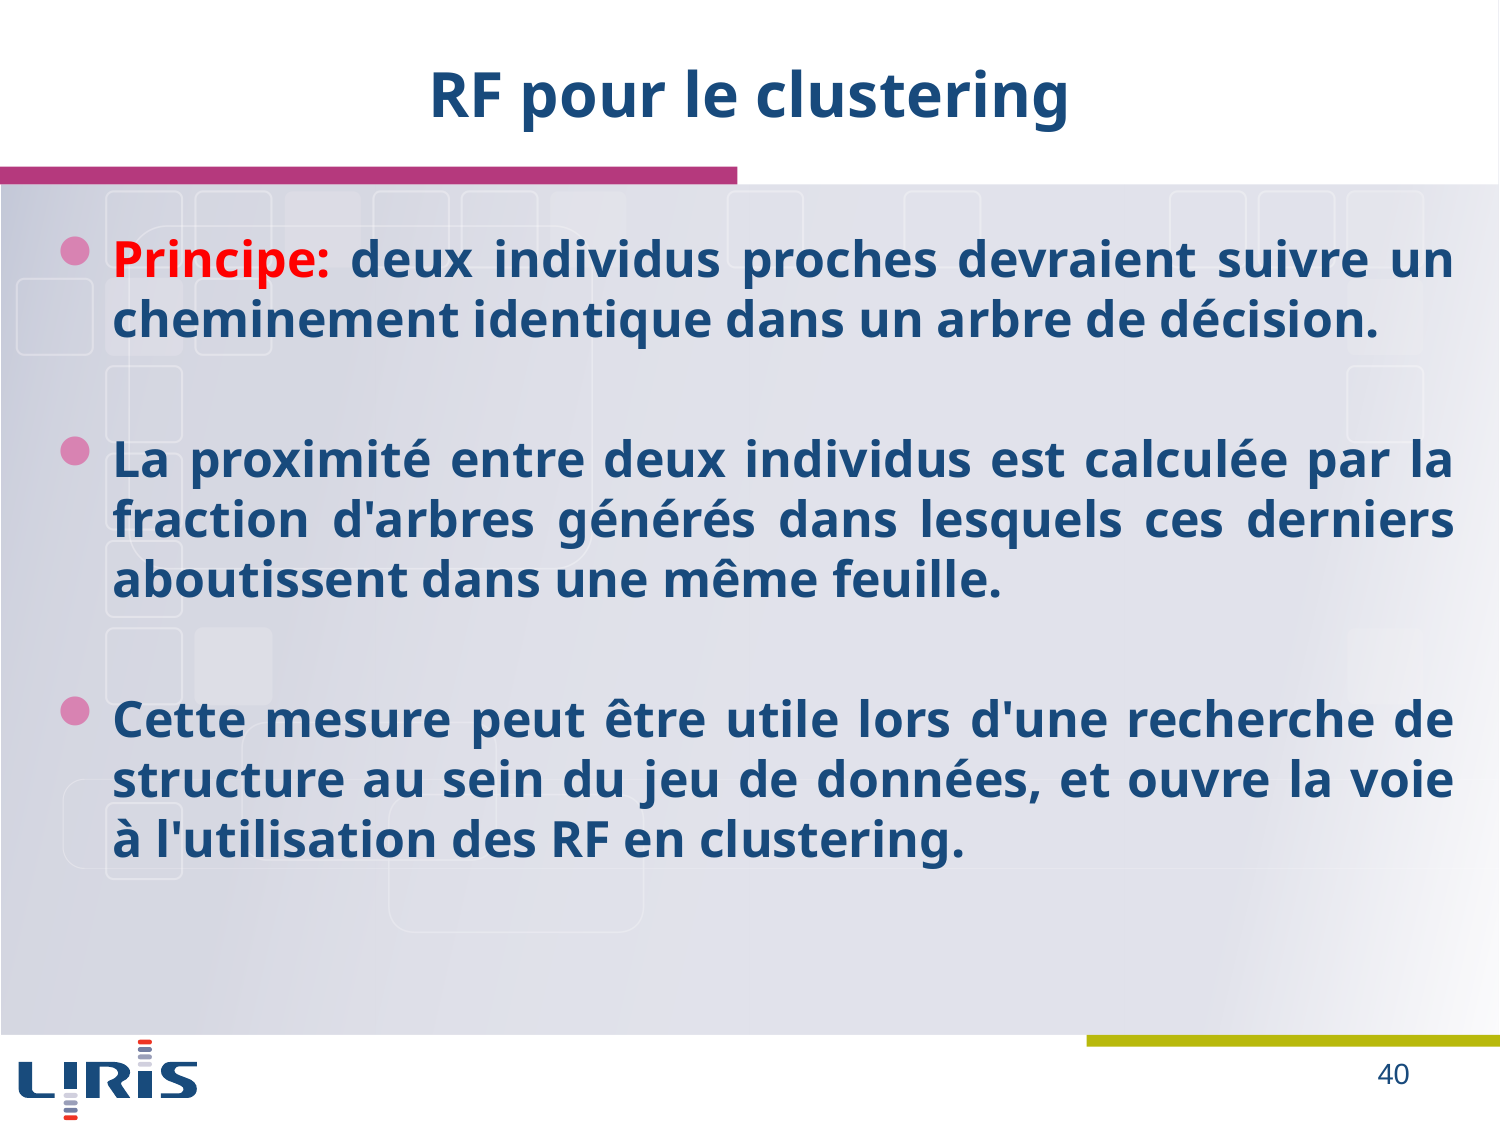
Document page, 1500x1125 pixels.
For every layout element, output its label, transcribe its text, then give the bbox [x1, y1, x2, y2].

slide_number 40 [1230, 1042, 1425, 1103]
list Principe: deux individus proches devraient suivre un cheminement identique dans un arbre de décision. La proximité entre deux individus est calculée par la fraction d'arbres générés dans lesquels ces derniers aboutissent dans une même feuille. Cette mesure peut être utile lors d'une recherche de structure au sein du jeu de données, et ouvre la voie à l'utilisation des RF en clustering. [41, 220, 1471, 913]
title RF pour le clustering [112, 41, 1388, 143]
picture [1, 185, 1499, 1034]
